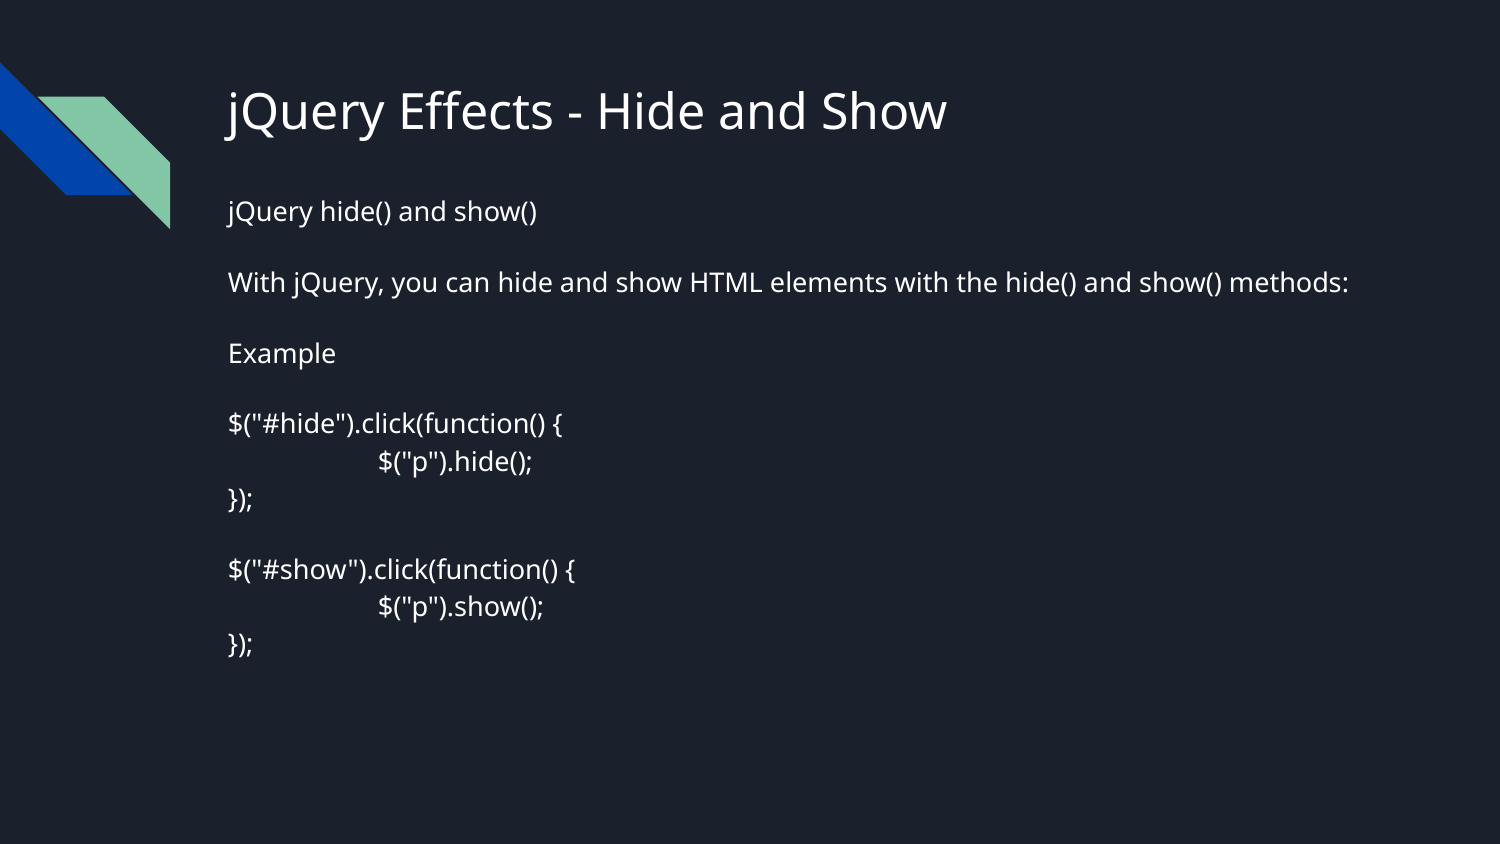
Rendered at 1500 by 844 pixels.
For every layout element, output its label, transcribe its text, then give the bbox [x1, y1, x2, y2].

title jQuery Effects - Hide and Show [212, 64, 1368, 174]
list jQuery hide() and show() With jQuery, you can hide and show HTML elements with the hide() and show() methods: Example $("#hide").click(function() { $("p").hide(); }); $("#show").click(function() { $("p").show(); }); [212, 174, 1368, 711]
